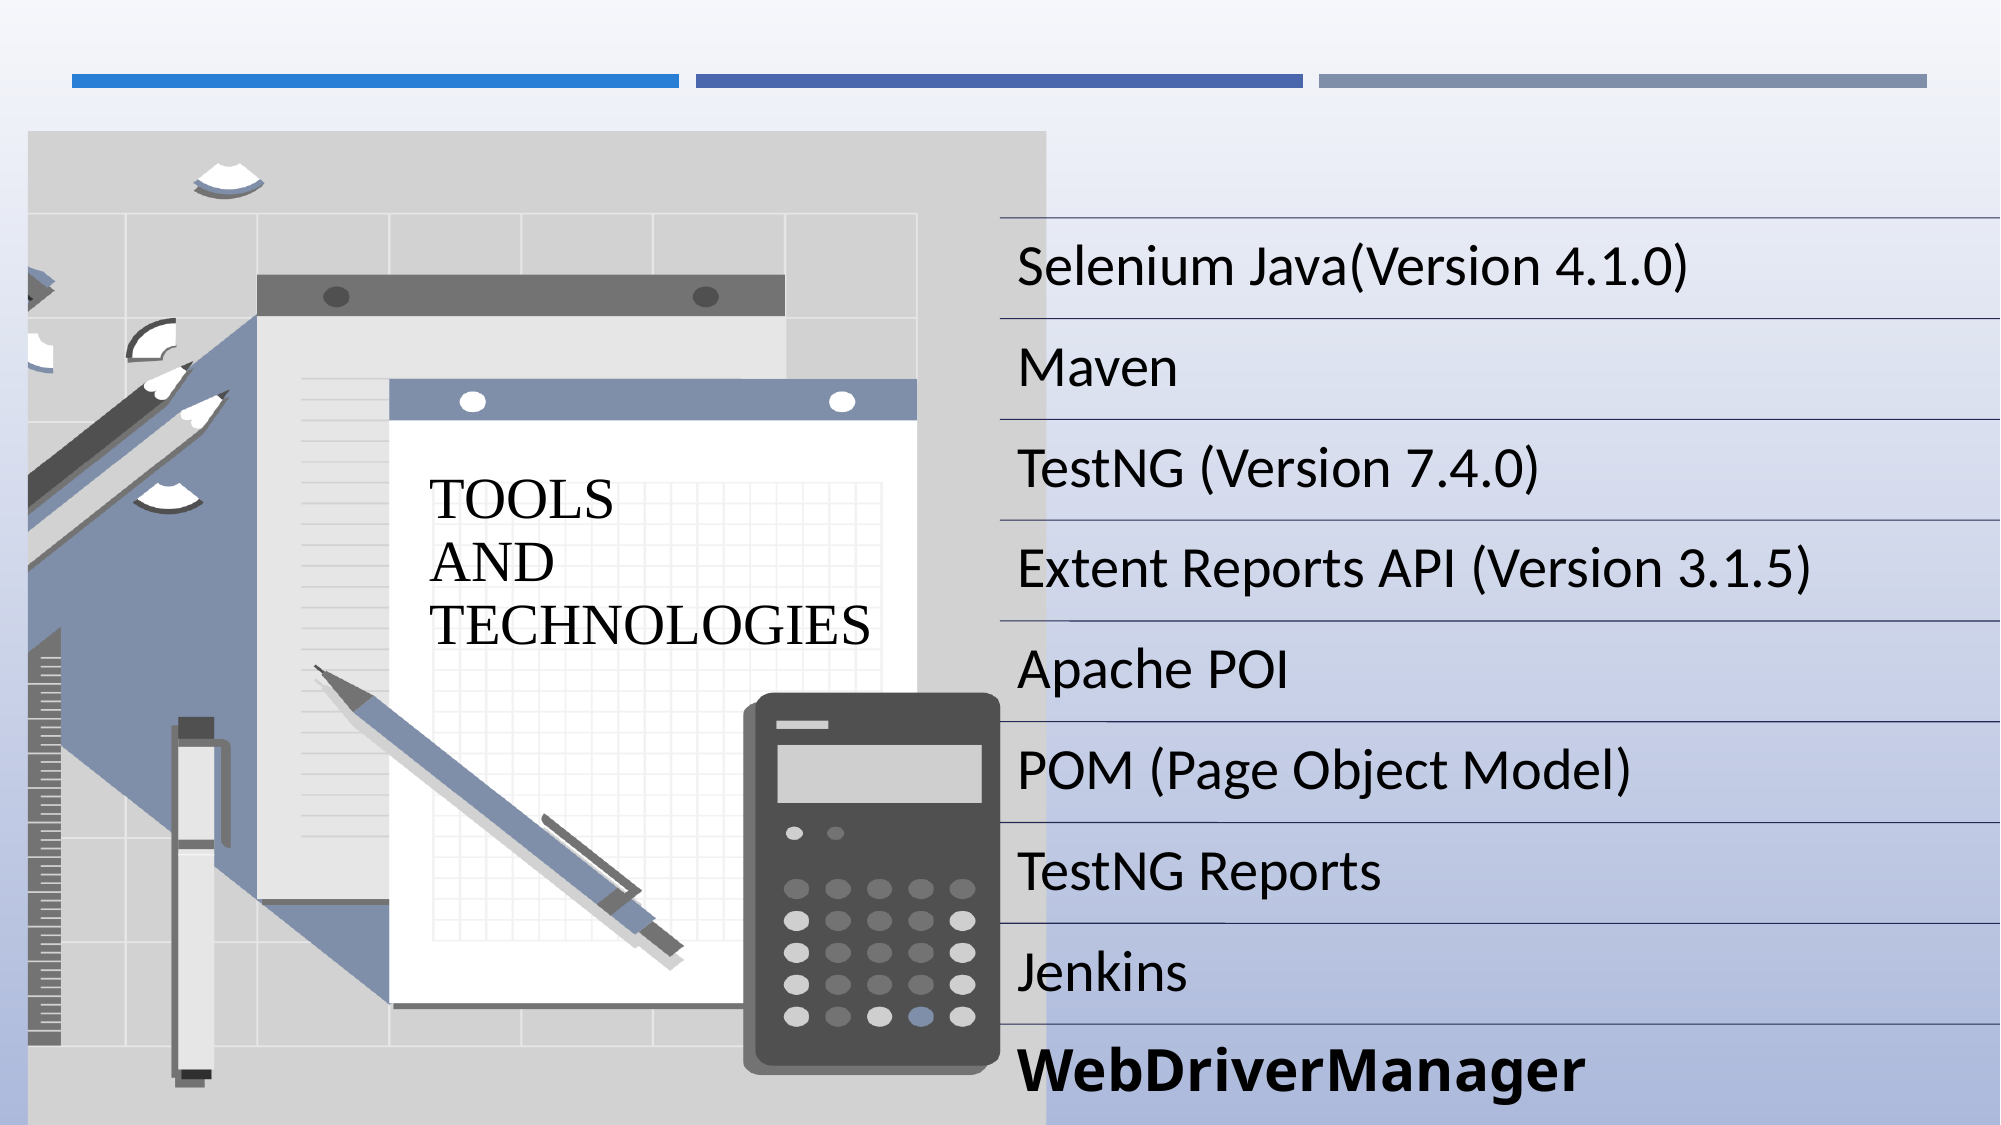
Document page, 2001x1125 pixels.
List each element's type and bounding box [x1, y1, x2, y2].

list [999, 217, 2000, 1125]
picture [27, 131, 1047, 1125]
